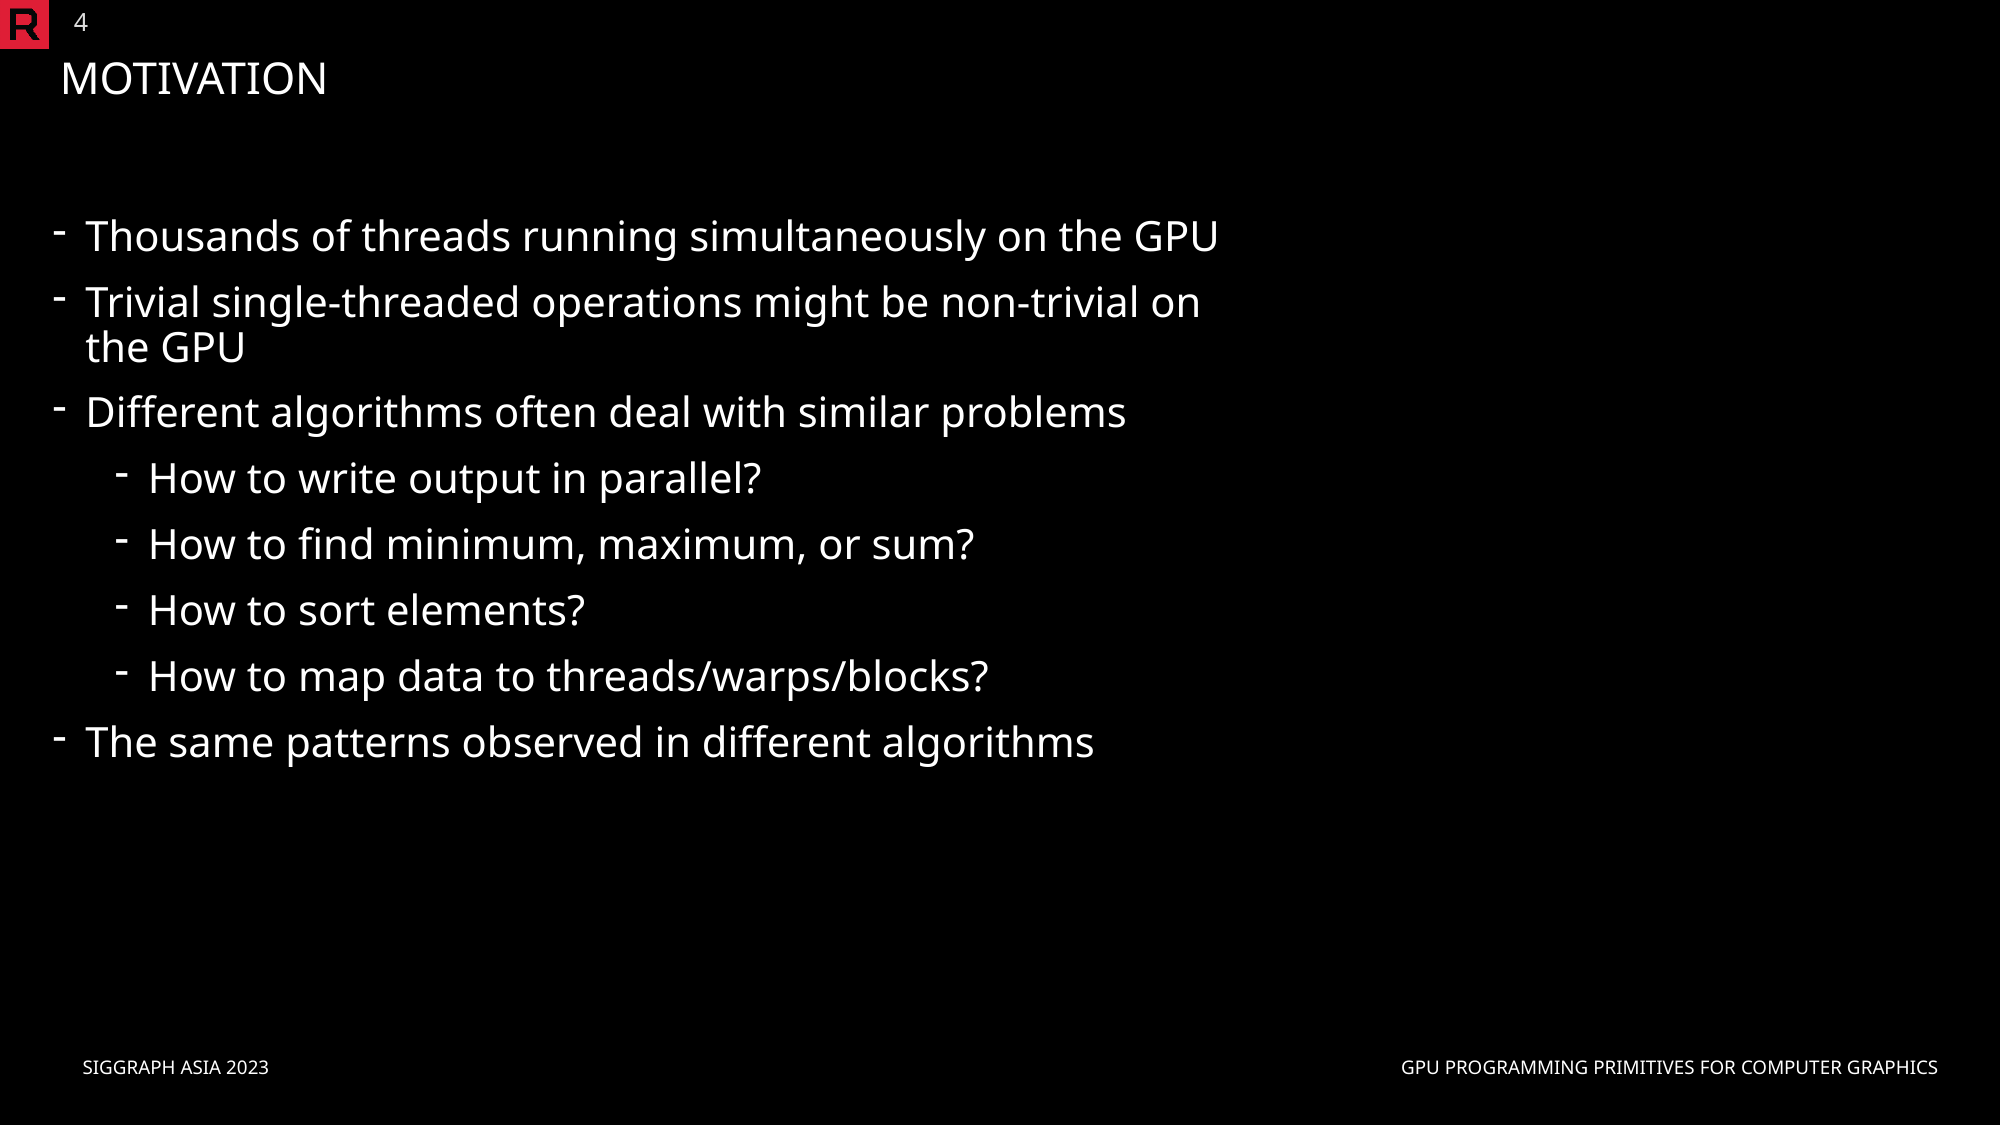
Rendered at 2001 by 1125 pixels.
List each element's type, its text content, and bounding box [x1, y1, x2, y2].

text_box [999, 207, 1935, 1013]
title Motivation [51, 48, 1958, 113]
picture [0, 0, 49, 49]
list Thousands of threads running simultaneously on the GPU Trivial single-threaded operations might be non-trivial on the GPU Different algorithms often deal with similar problems How to write output in parallel? How to find minimum, maximum, or sum? How to sort elements? How to map data to threads/warps/blocks? The same patterns observed in different algorithms [44, 207, 999, 1013]
slide_number 4 [57, 7, 89, 39]
